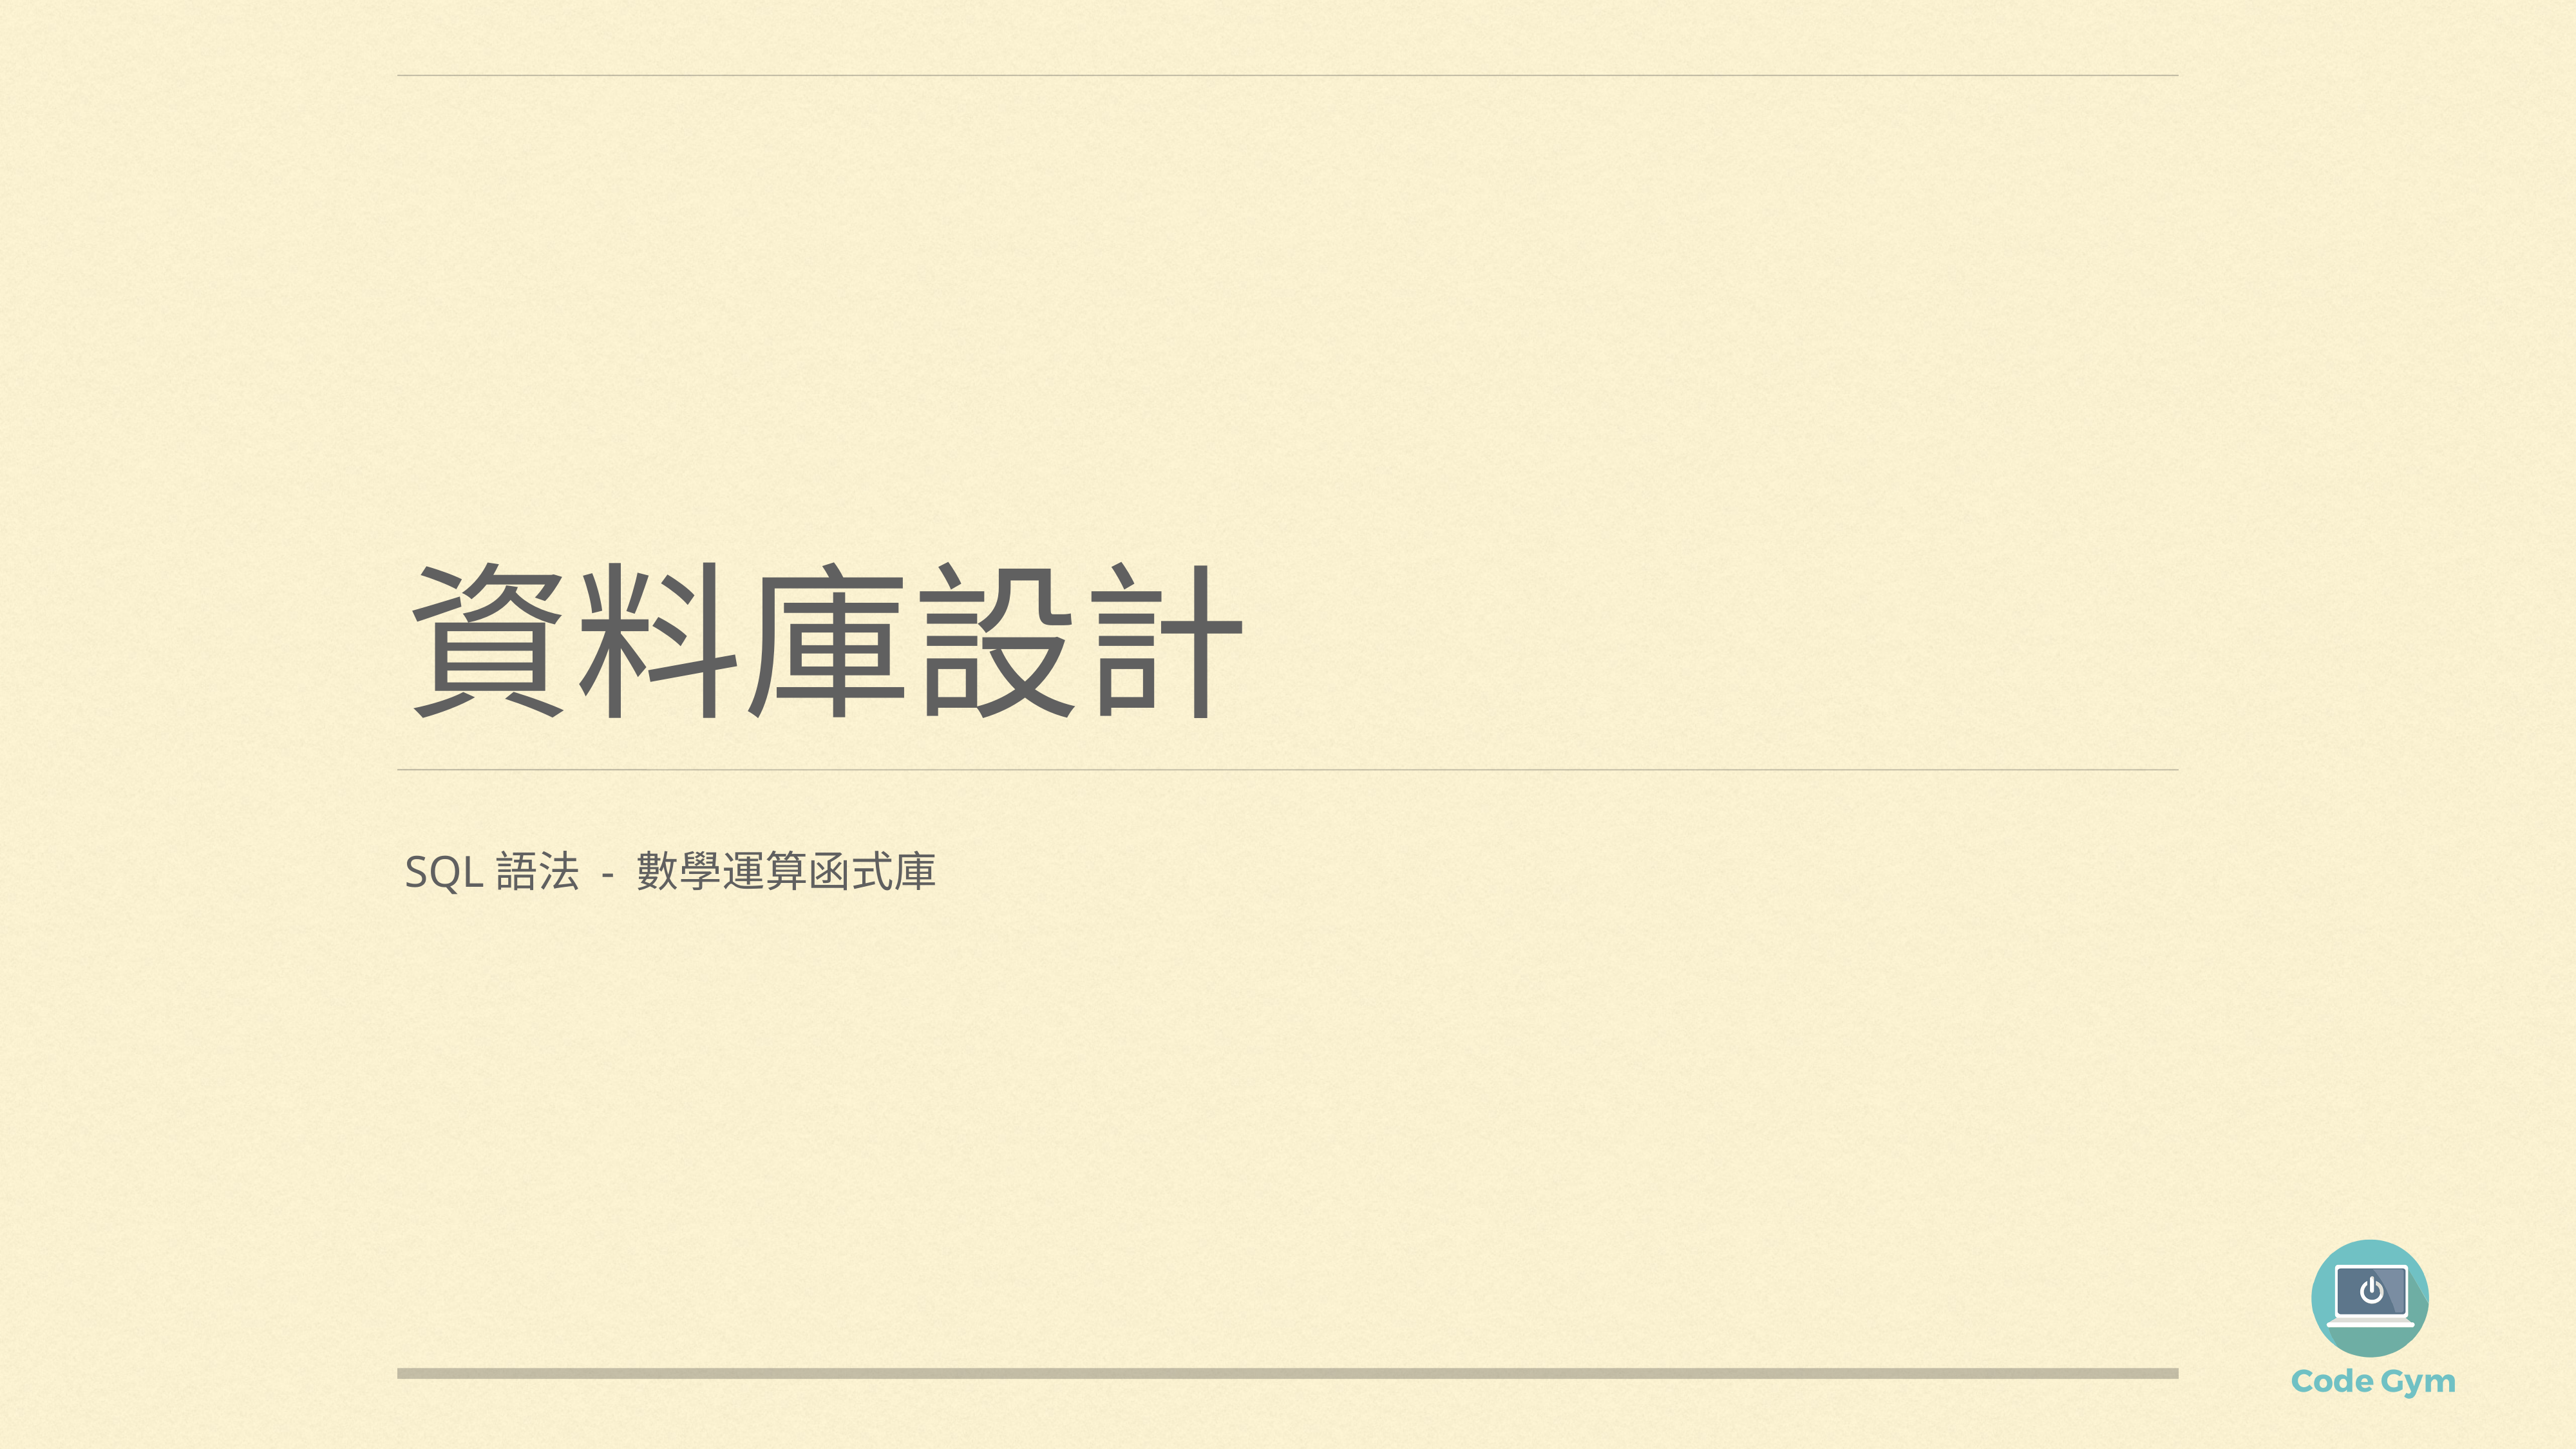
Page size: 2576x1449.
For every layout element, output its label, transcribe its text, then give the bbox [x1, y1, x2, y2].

subtitle SQL語法 - 數學運算函式庫 [397, 826, 2179, 950]
title 資料庫設計 [397, 446, 2179, 750]
picture [0, 0, 2576, 1449]
